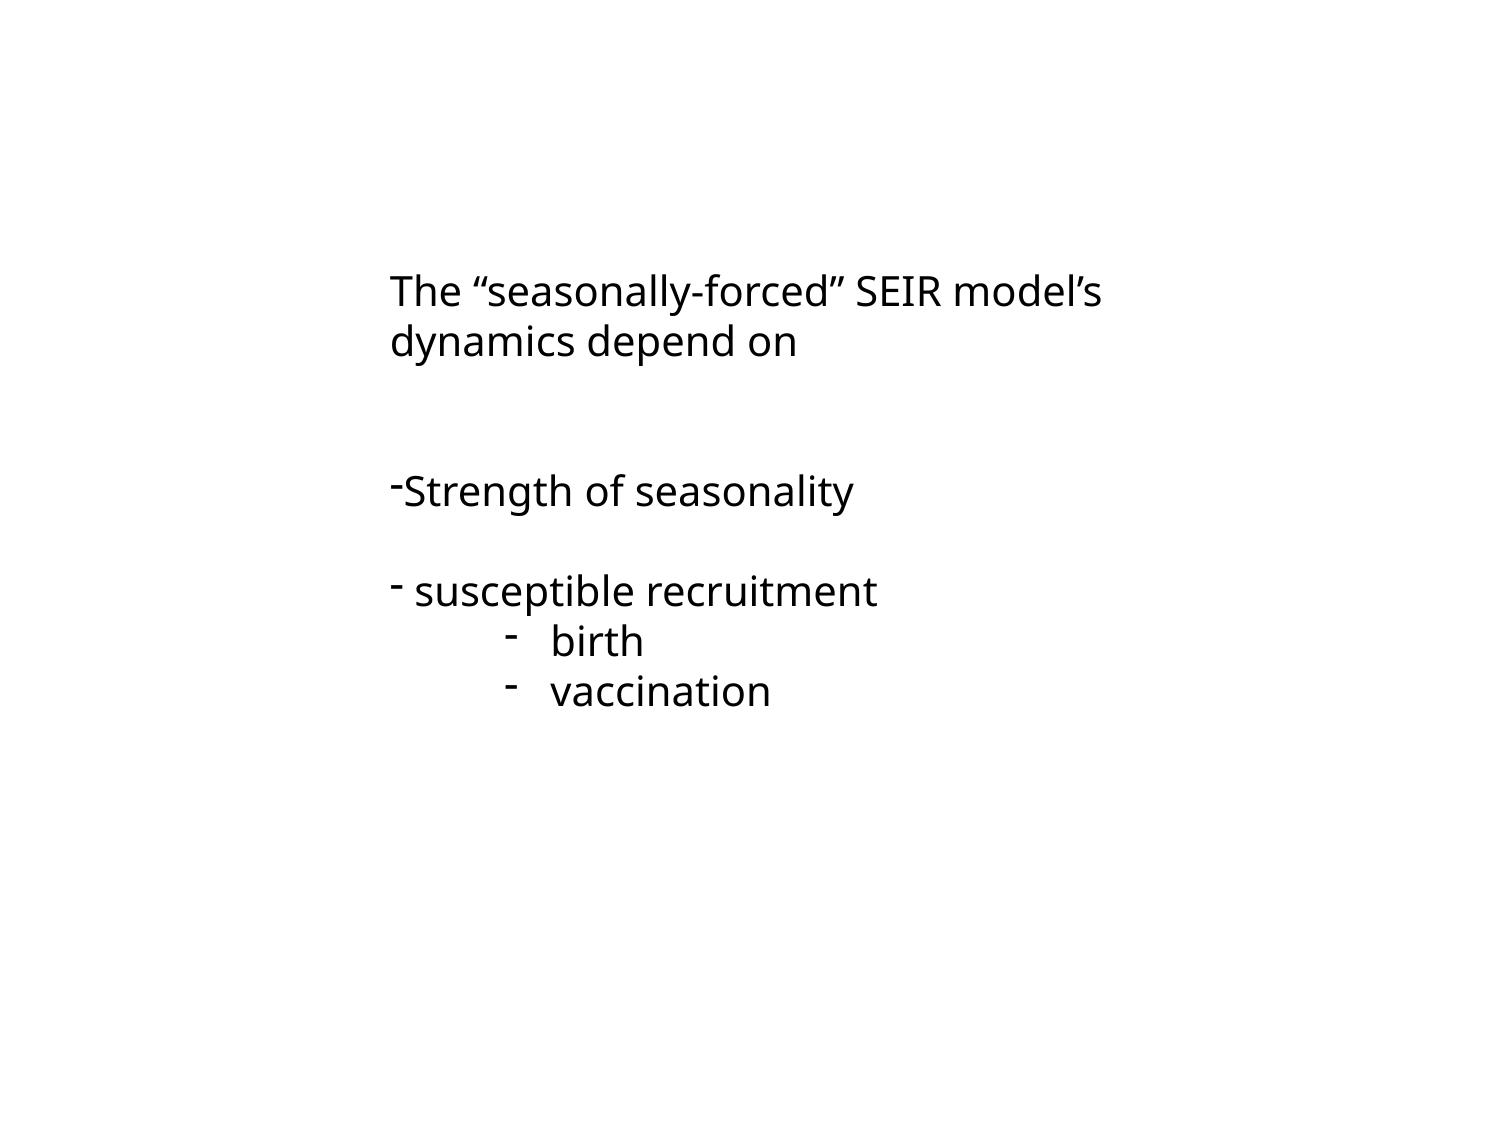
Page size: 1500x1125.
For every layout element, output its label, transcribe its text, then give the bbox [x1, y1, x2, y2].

text_box The “seasonally-forced” SEIR model’s dynamics depend on Strength of seasonality susceptible recruitment birth vaccination [374, 257, 1125, 867]
text_box [156, 447, 1432, 1123]
